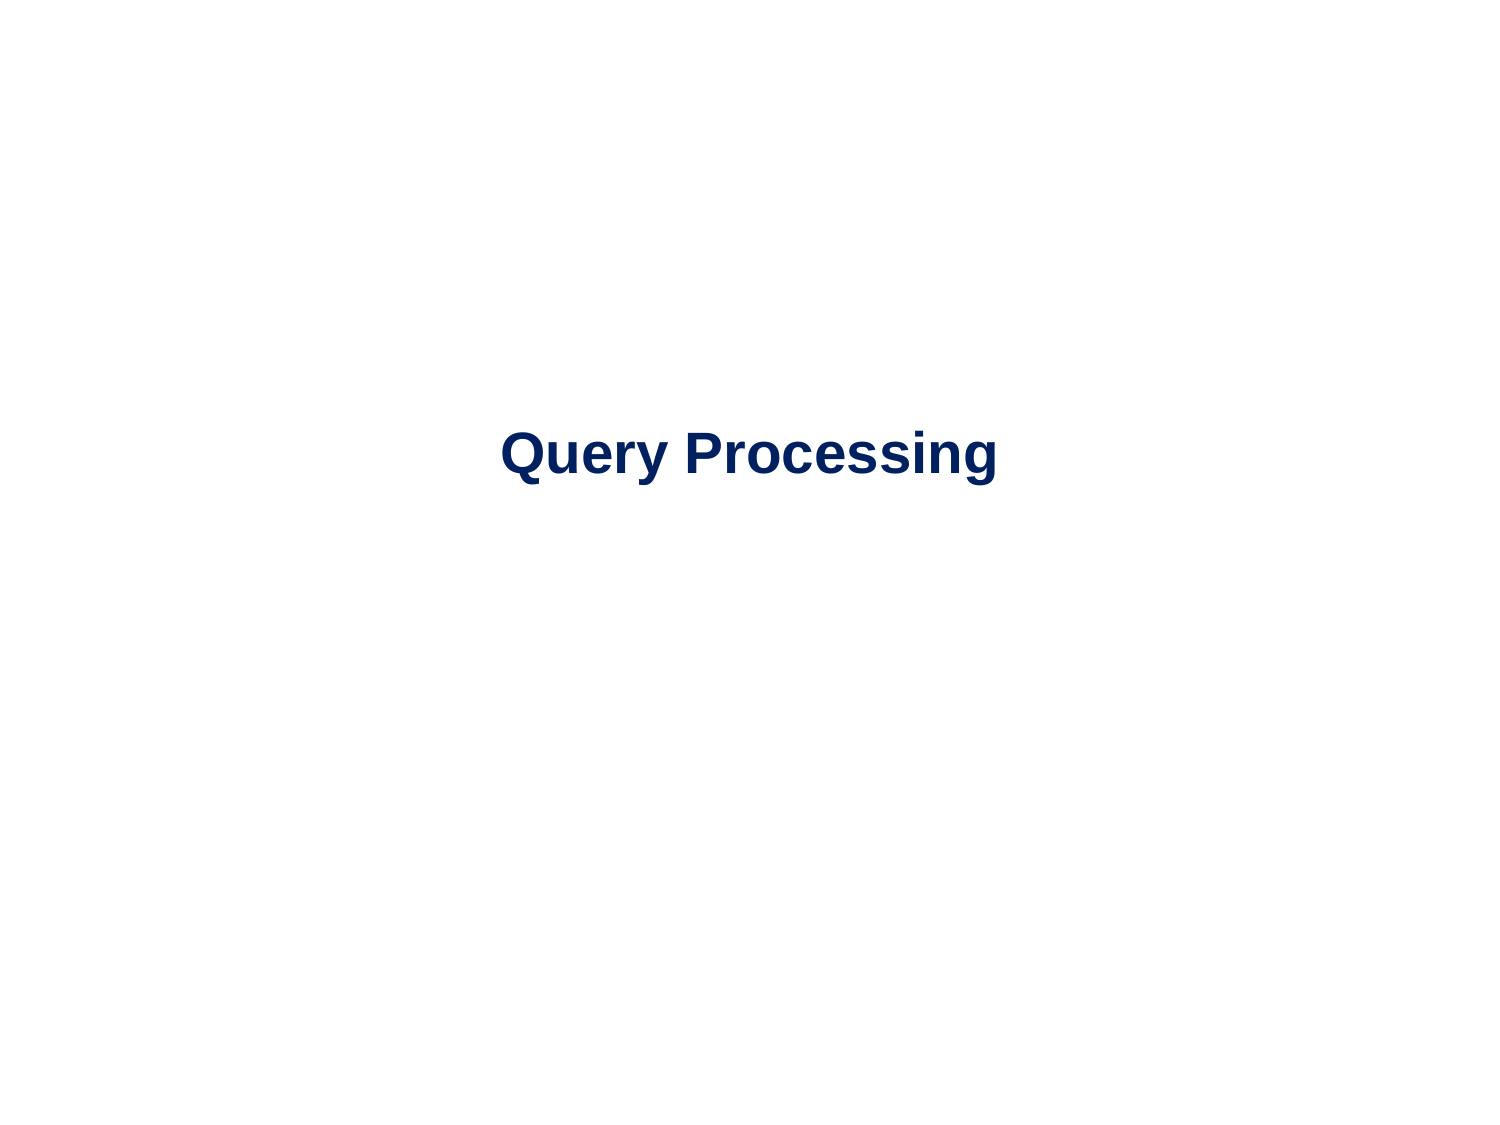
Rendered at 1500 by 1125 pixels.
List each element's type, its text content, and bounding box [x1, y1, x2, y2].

title Query Processing [112, 374, 1388, 563]
